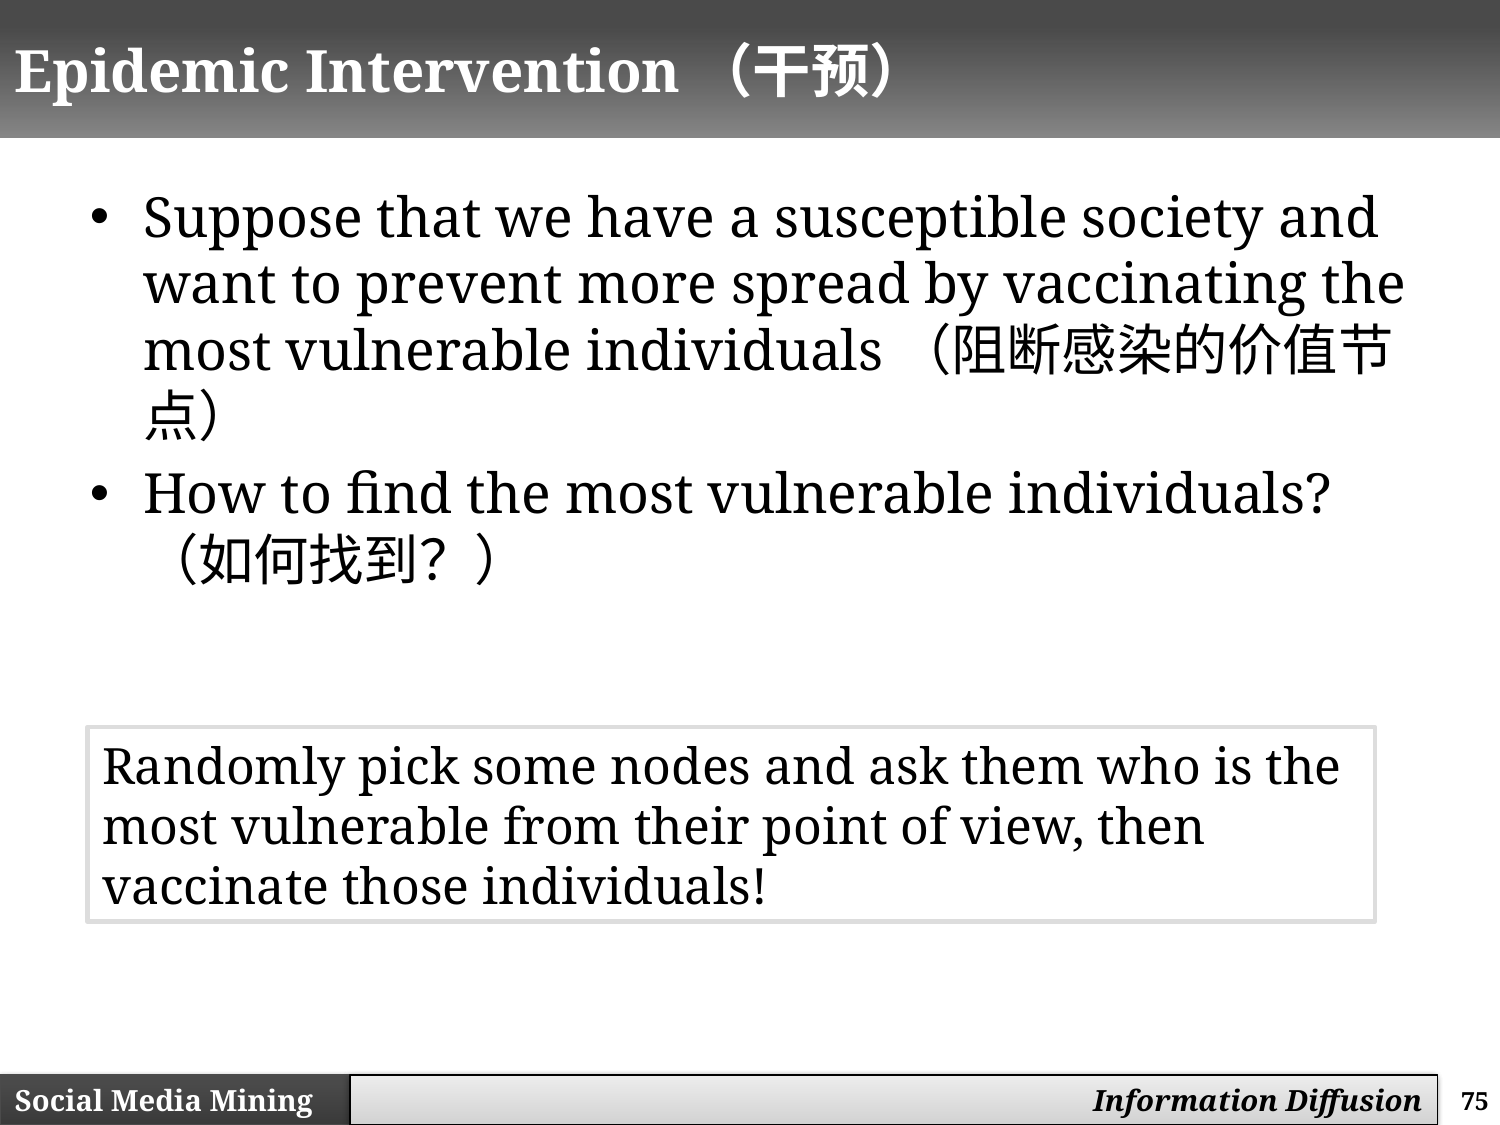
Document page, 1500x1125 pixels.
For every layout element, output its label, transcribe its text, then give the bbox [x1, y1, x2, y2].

list Suppose that we have a susceptible society and want to prevent more spread by vaccinating the most vulnerable individuals（阻断感染的价值节点） How to find the most vulnerable individuals?（如何找到？） [75, 174, 1425, 600]
title Epidemic Intervention（干预） [0, 0, 1500, 138]
text_box Randomly pick some nodes and ask them who is the most vulnerable from their point of view, then vaccinate those individuals! [85, 725, 1377, 924]
